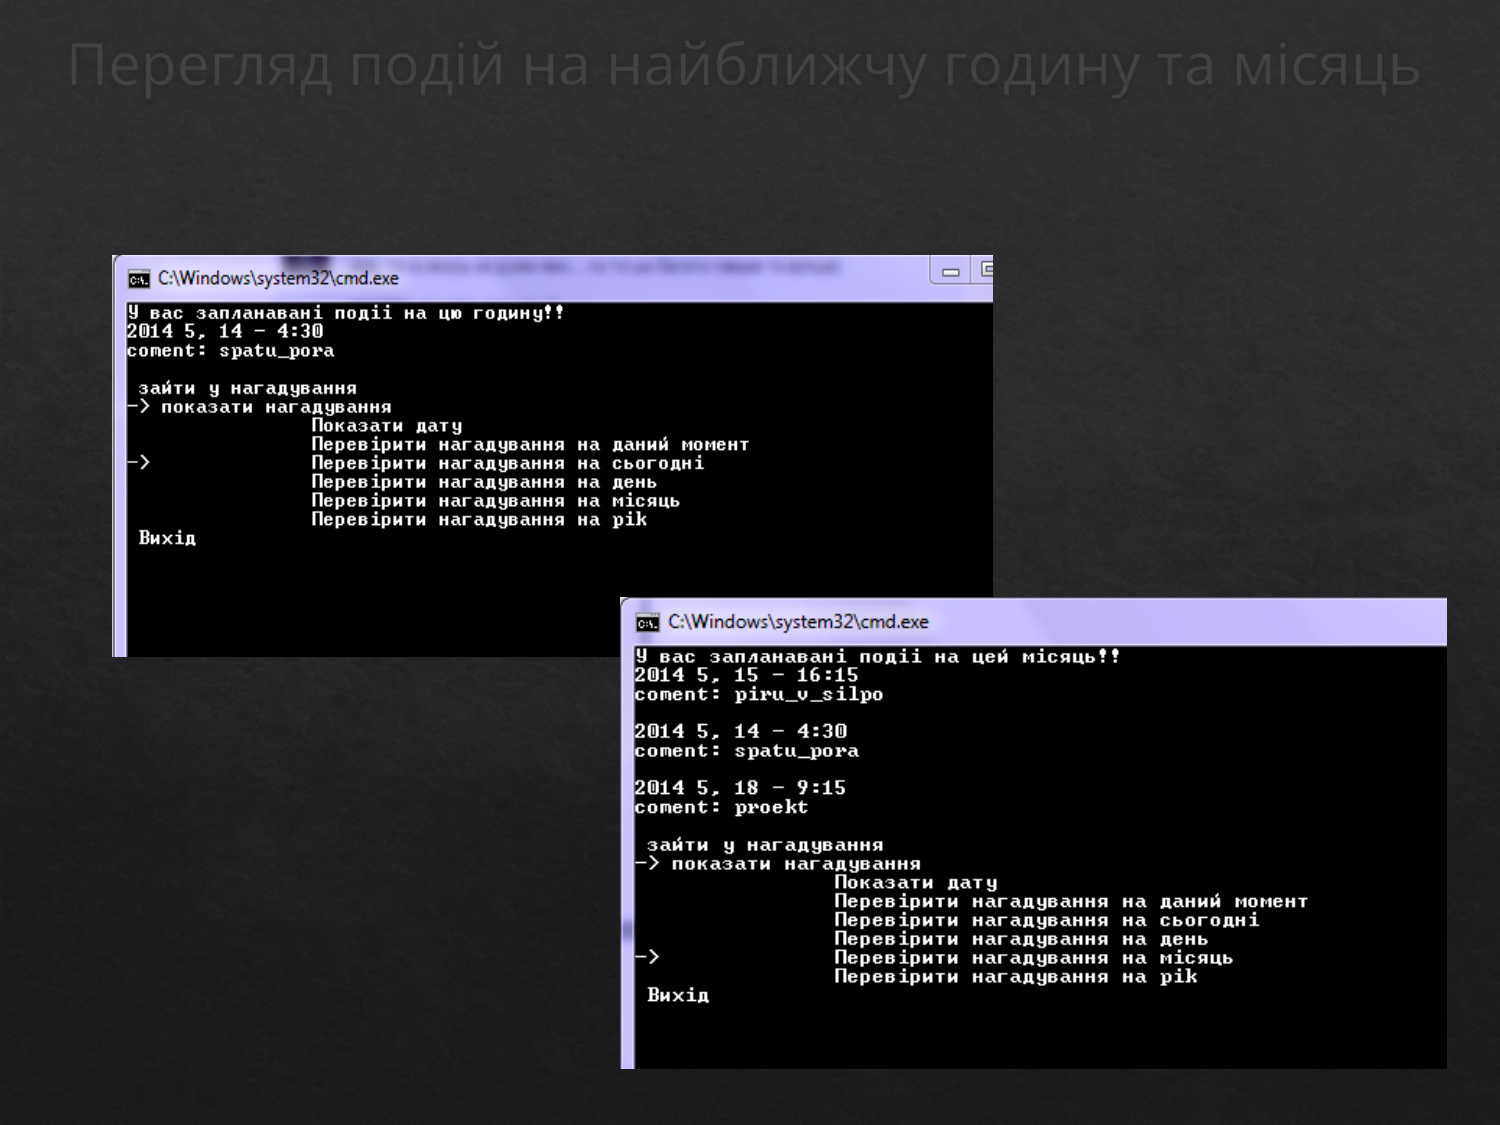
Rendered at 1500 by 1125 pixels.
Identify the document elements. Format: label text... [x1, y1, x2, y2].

list Перегляд подій на найближчу годину та місяць [41, 19, 1447, 216]
picture [111, 255, 1447, 1069]
